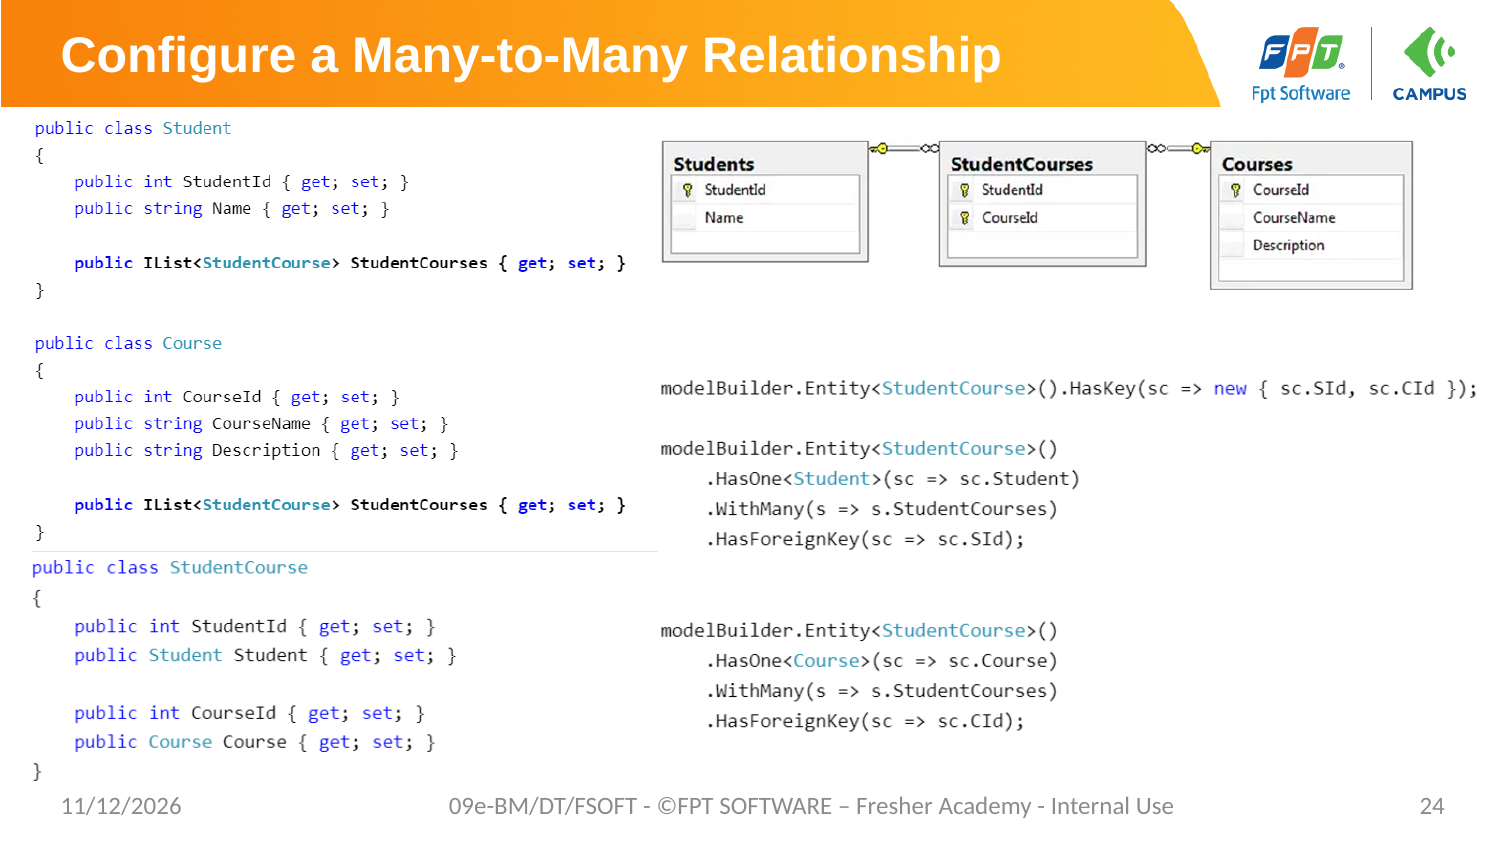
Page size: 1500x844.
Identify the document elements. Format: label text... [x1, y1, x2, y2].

title Configure a Many-to-Many Relationship [45, 0, 1176, 106]
picture [1, 0, 1499, 844]
footer 09e-BM/DT/FSOFT - ©FPT SOFTWARE – Fresher Academy - Internal Use [289, 782, 1335, 827]
slide_number 24 [1350, 782, 1461, 827]
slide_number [45, 794, 270, 827]
